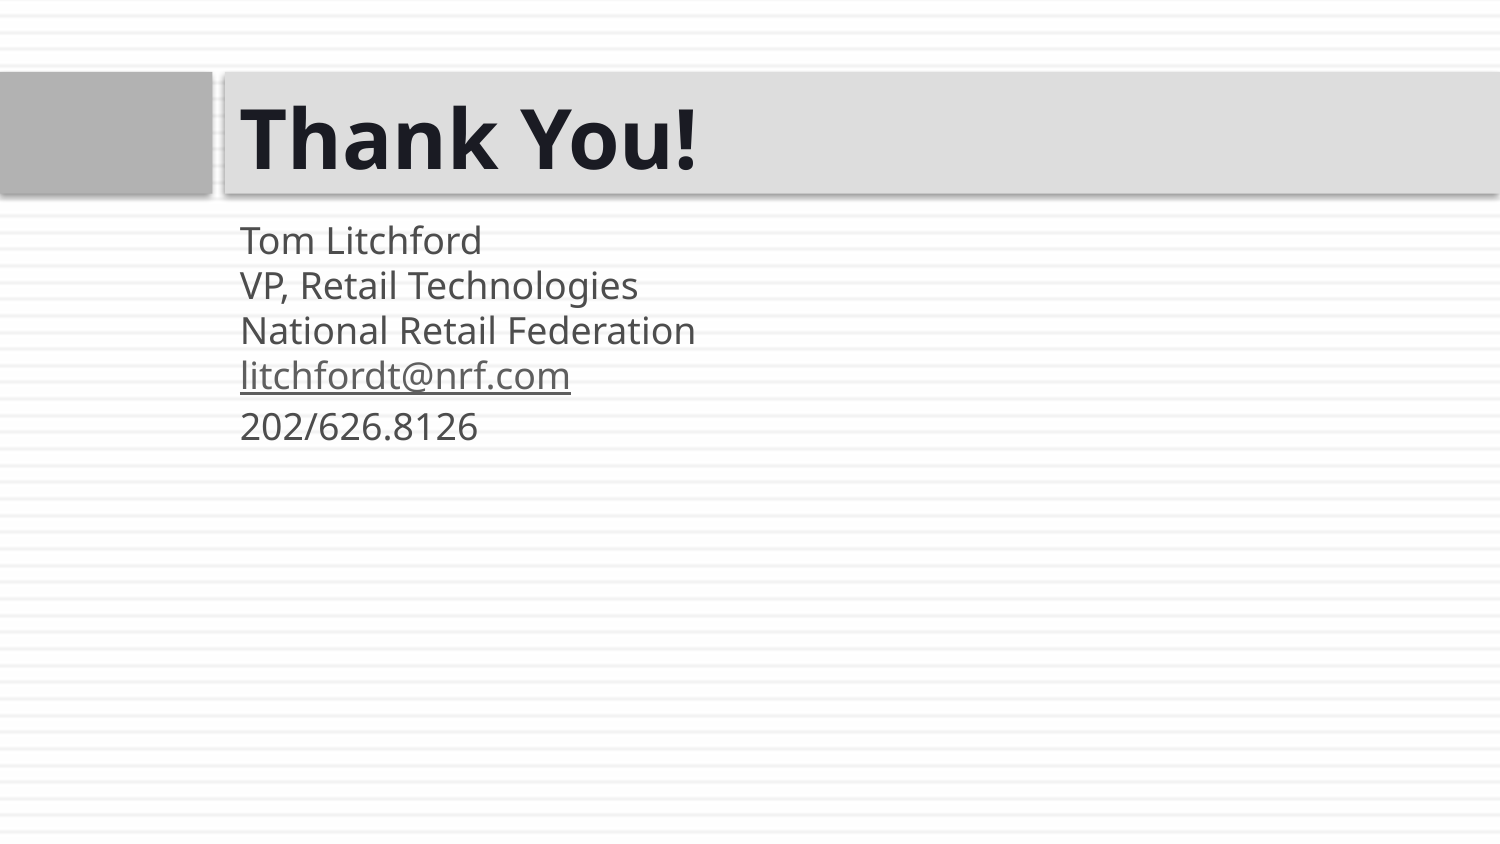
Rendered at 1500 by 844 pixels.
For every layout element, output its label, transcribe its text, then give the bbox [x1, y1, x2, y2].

list Tom Litchford VP, Retail Technologies National Retail Federation litchfordt@nrf.com 202/626.8126 [225, 209, 1394, 747]
title Thank You! [225, 71, 1475, 194]
